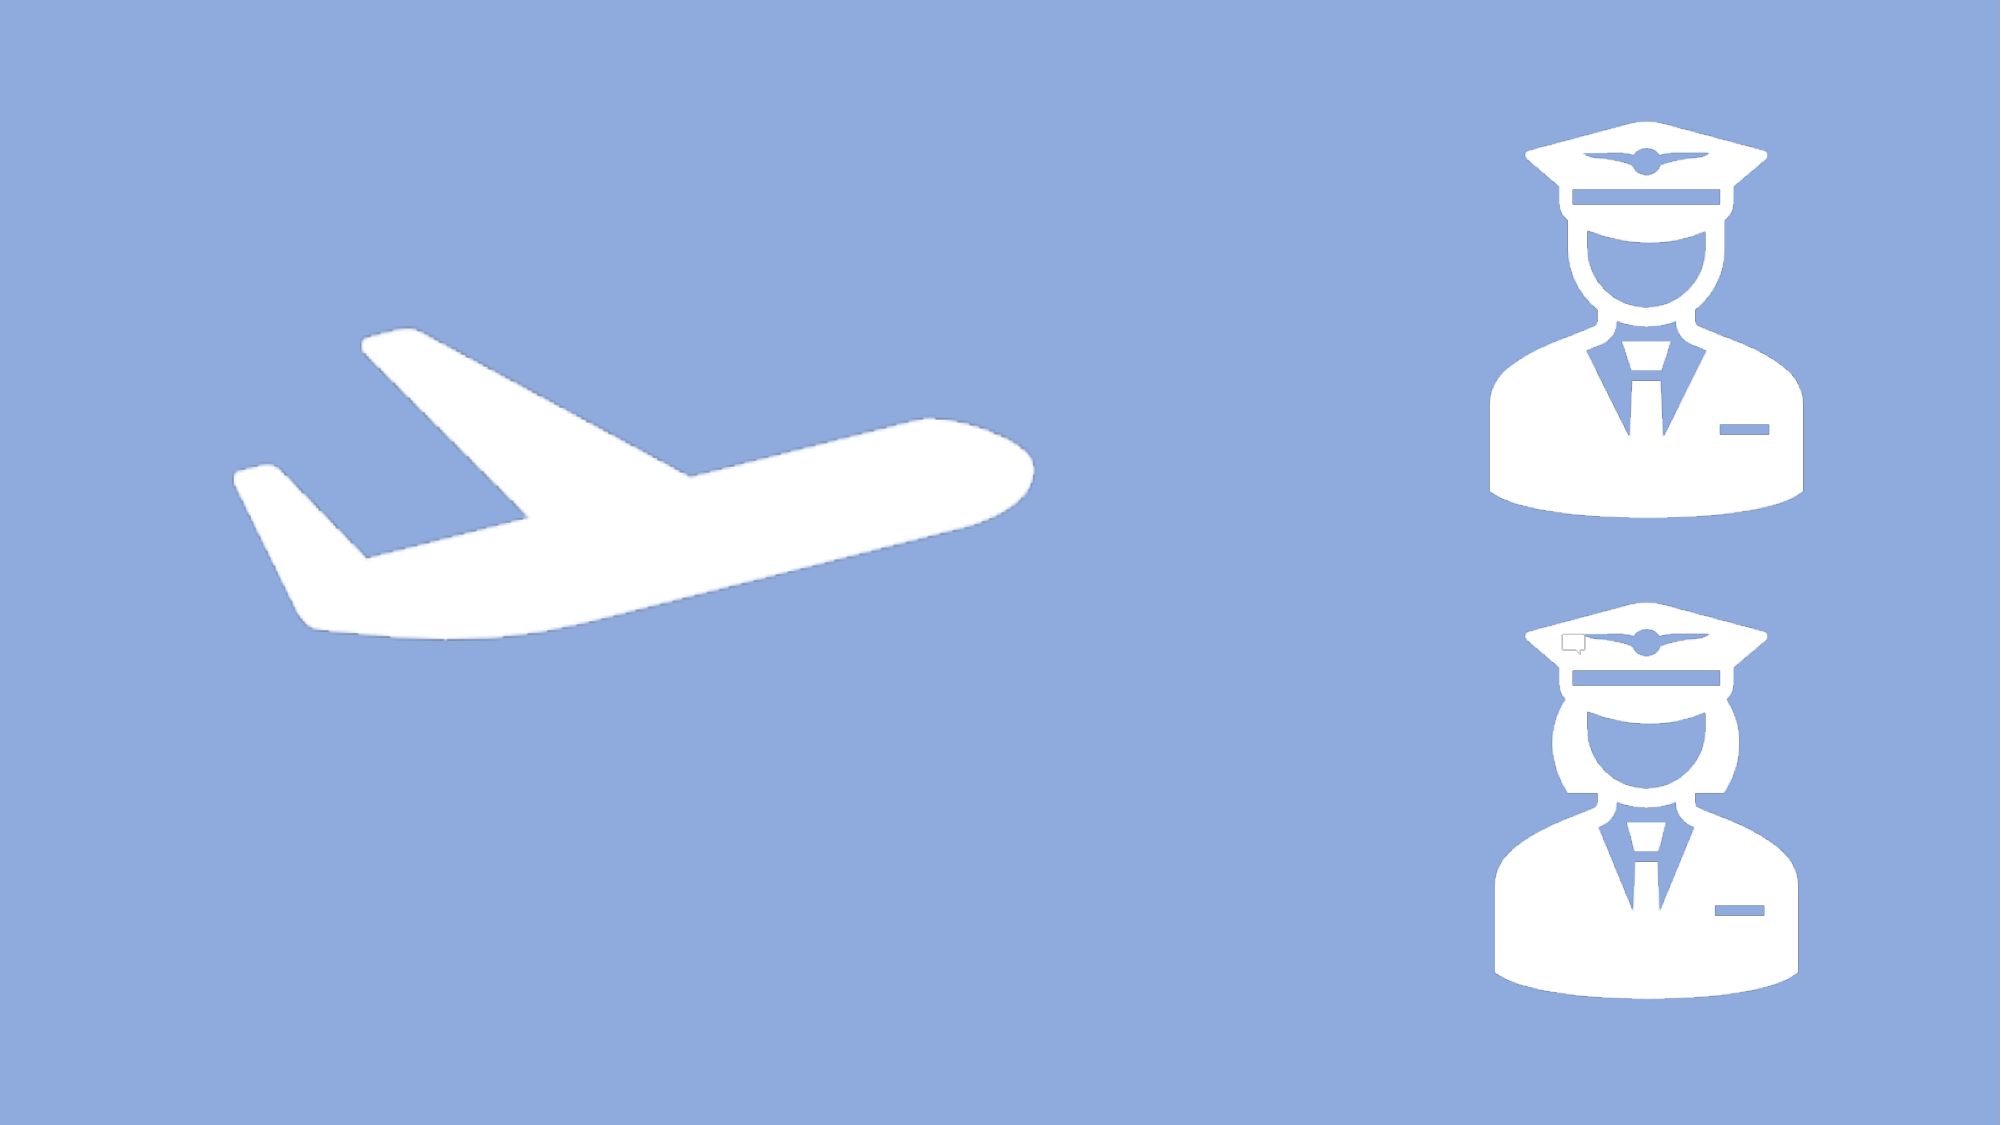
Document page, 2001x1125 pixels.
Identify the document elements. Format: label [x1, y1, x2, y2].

text_box [0, 87, 1108, 1125]
picture [1411, 87, 1882, 557]
picture [1411, 568, 1882, 1038]
